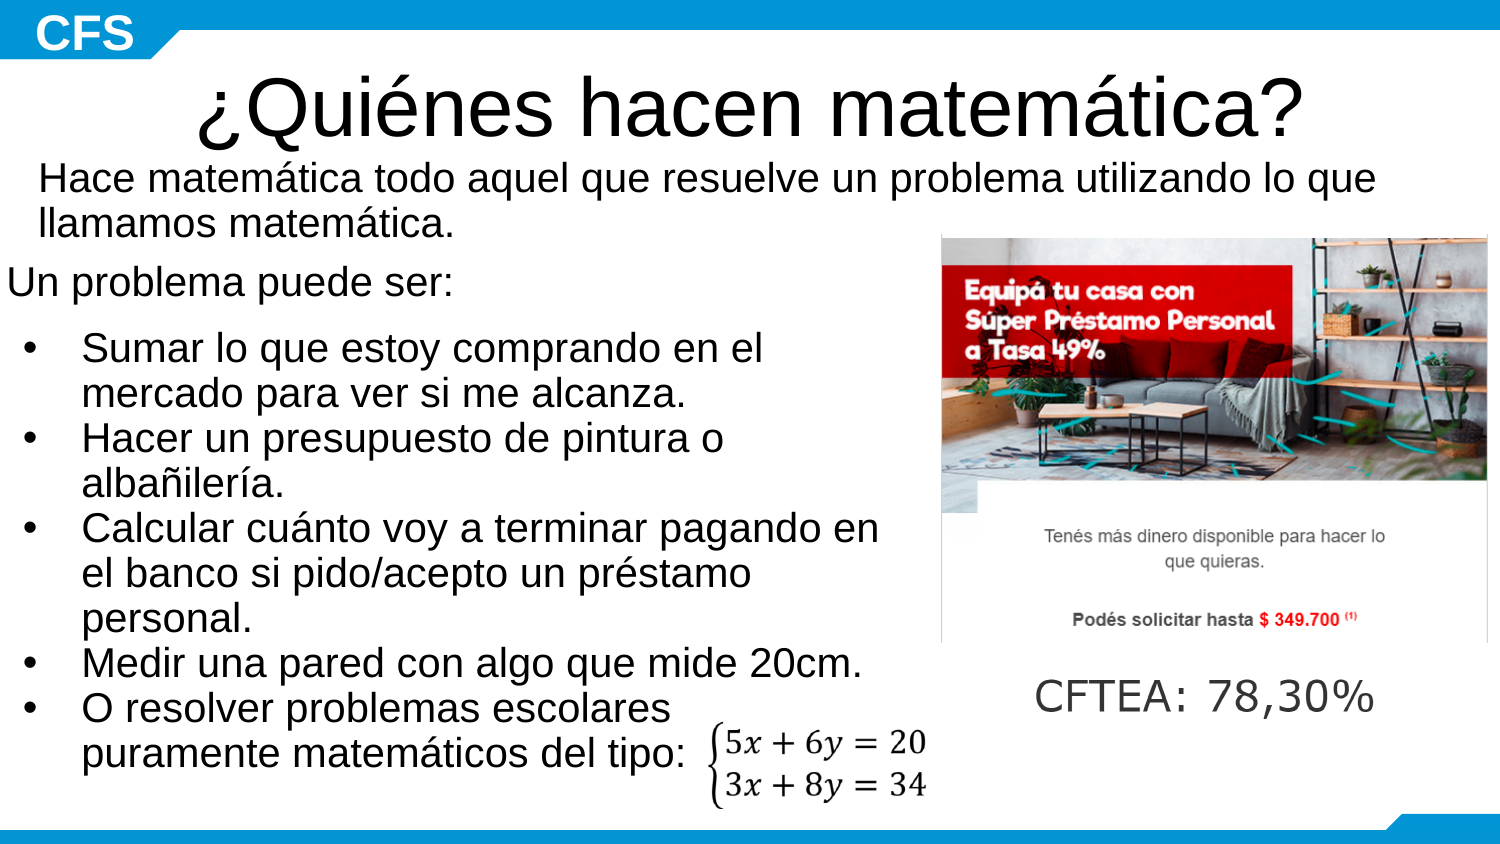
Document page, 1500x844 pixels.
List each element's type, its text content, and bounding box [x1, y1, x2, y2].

picture [928, 233, 1500, 643]
list Hace matemática todo aquel que resuelve un problema utilizando lo que llamamos matemática. [23, 149, 1477, 253]
title ¿Quiénes hacen matemática? [103, 33, 1397, 149]
list Un problema puede ser: Sumar lo que estoy comprando en el mercado para ver si me alcanza. Hacer un presupuesto de pintura o albañilería. Calcular cuánto voy a terminar pagando en el banco si pido/acepto un préstamo personal. Medir una pared con algo que mide 20cm. O resolver problemas escolares puramente matemáticos del tipo: [0, 253, 932, 742]
picture [701, 719, 932, 810]
picture [1030, 674, 1381, 721]
